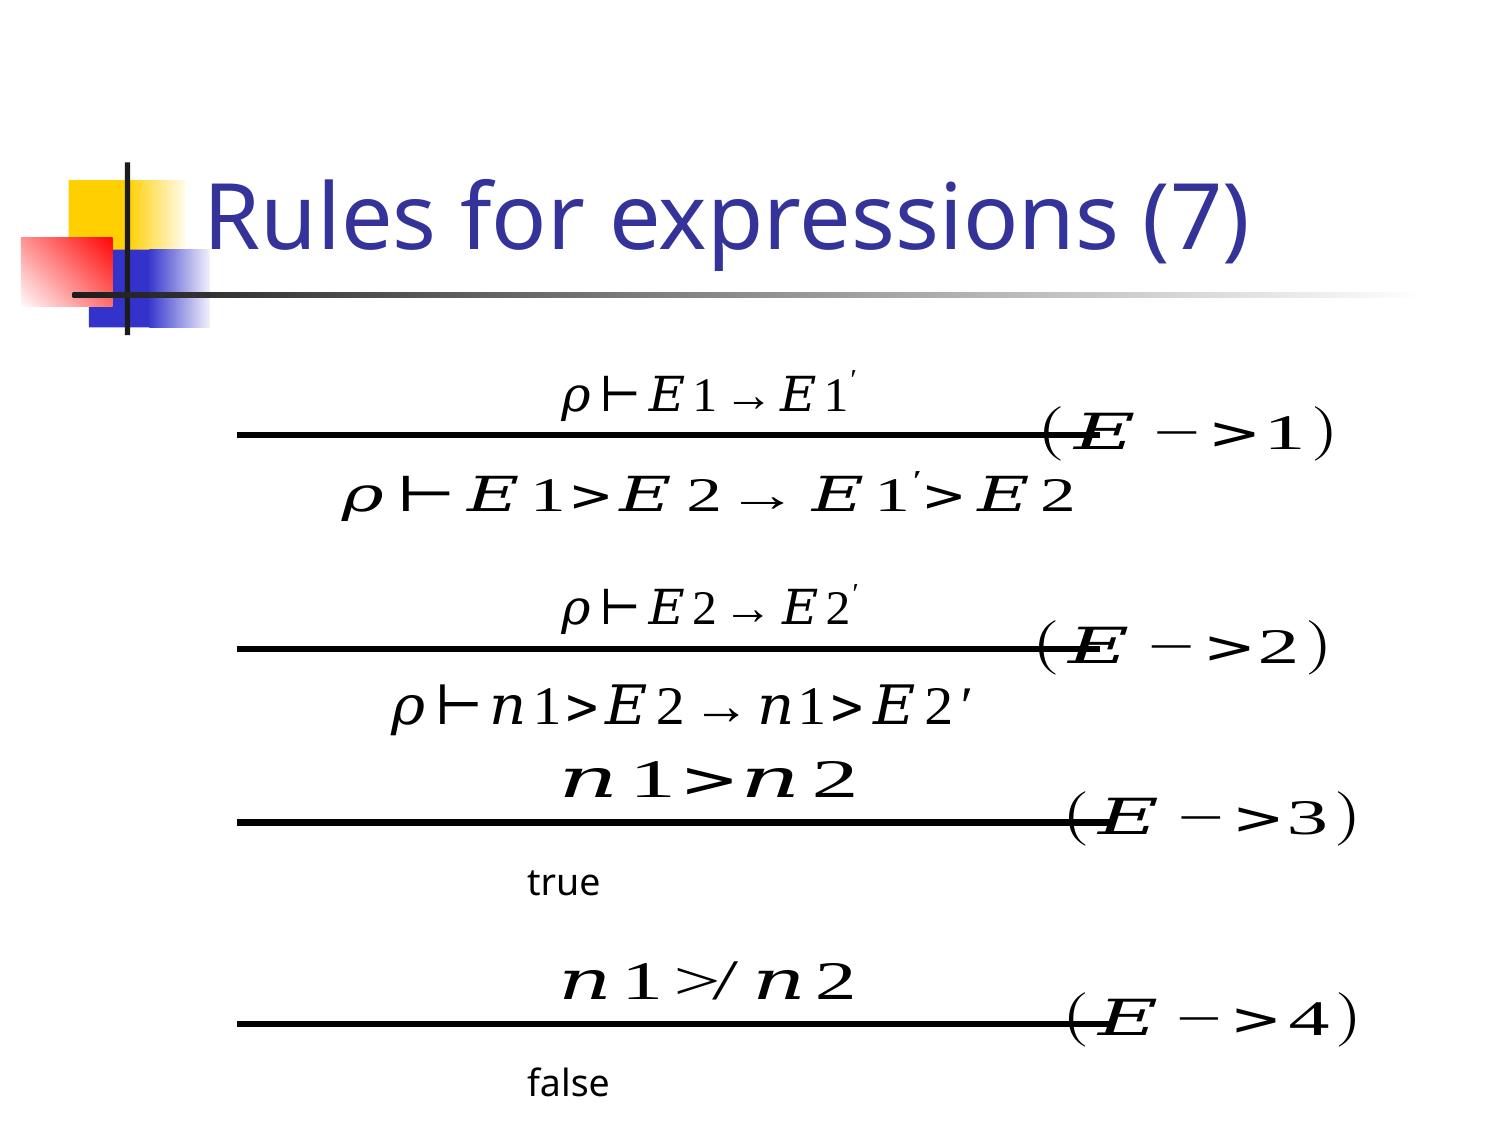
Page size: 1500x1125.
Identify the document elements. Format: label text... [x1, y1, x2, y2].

title Rules for expressions (7) [188, 35, 1468, 275]
